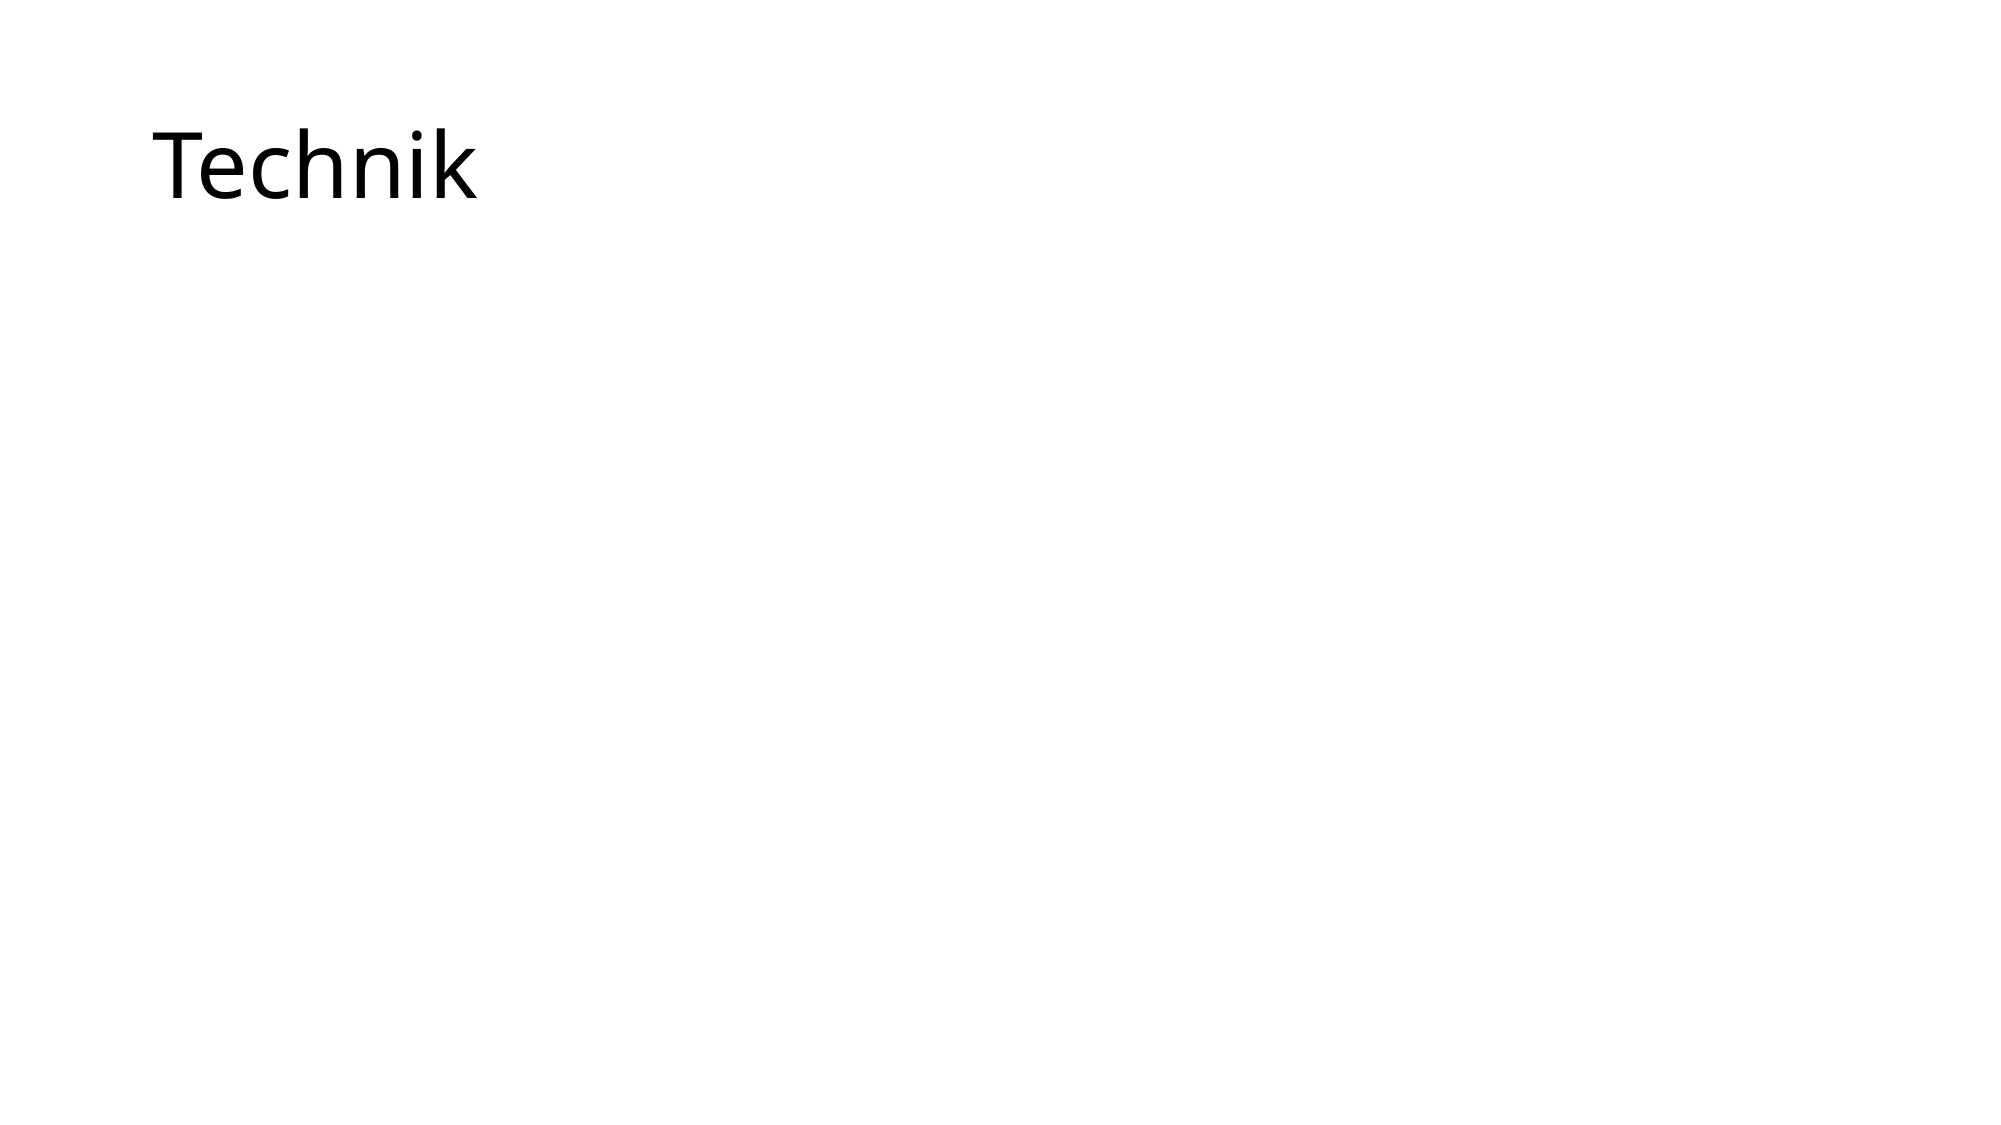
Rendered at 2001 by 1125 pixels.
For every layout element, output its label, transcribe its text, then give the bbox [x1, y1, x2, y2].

title Technik [137, 59, 1863, 278]
